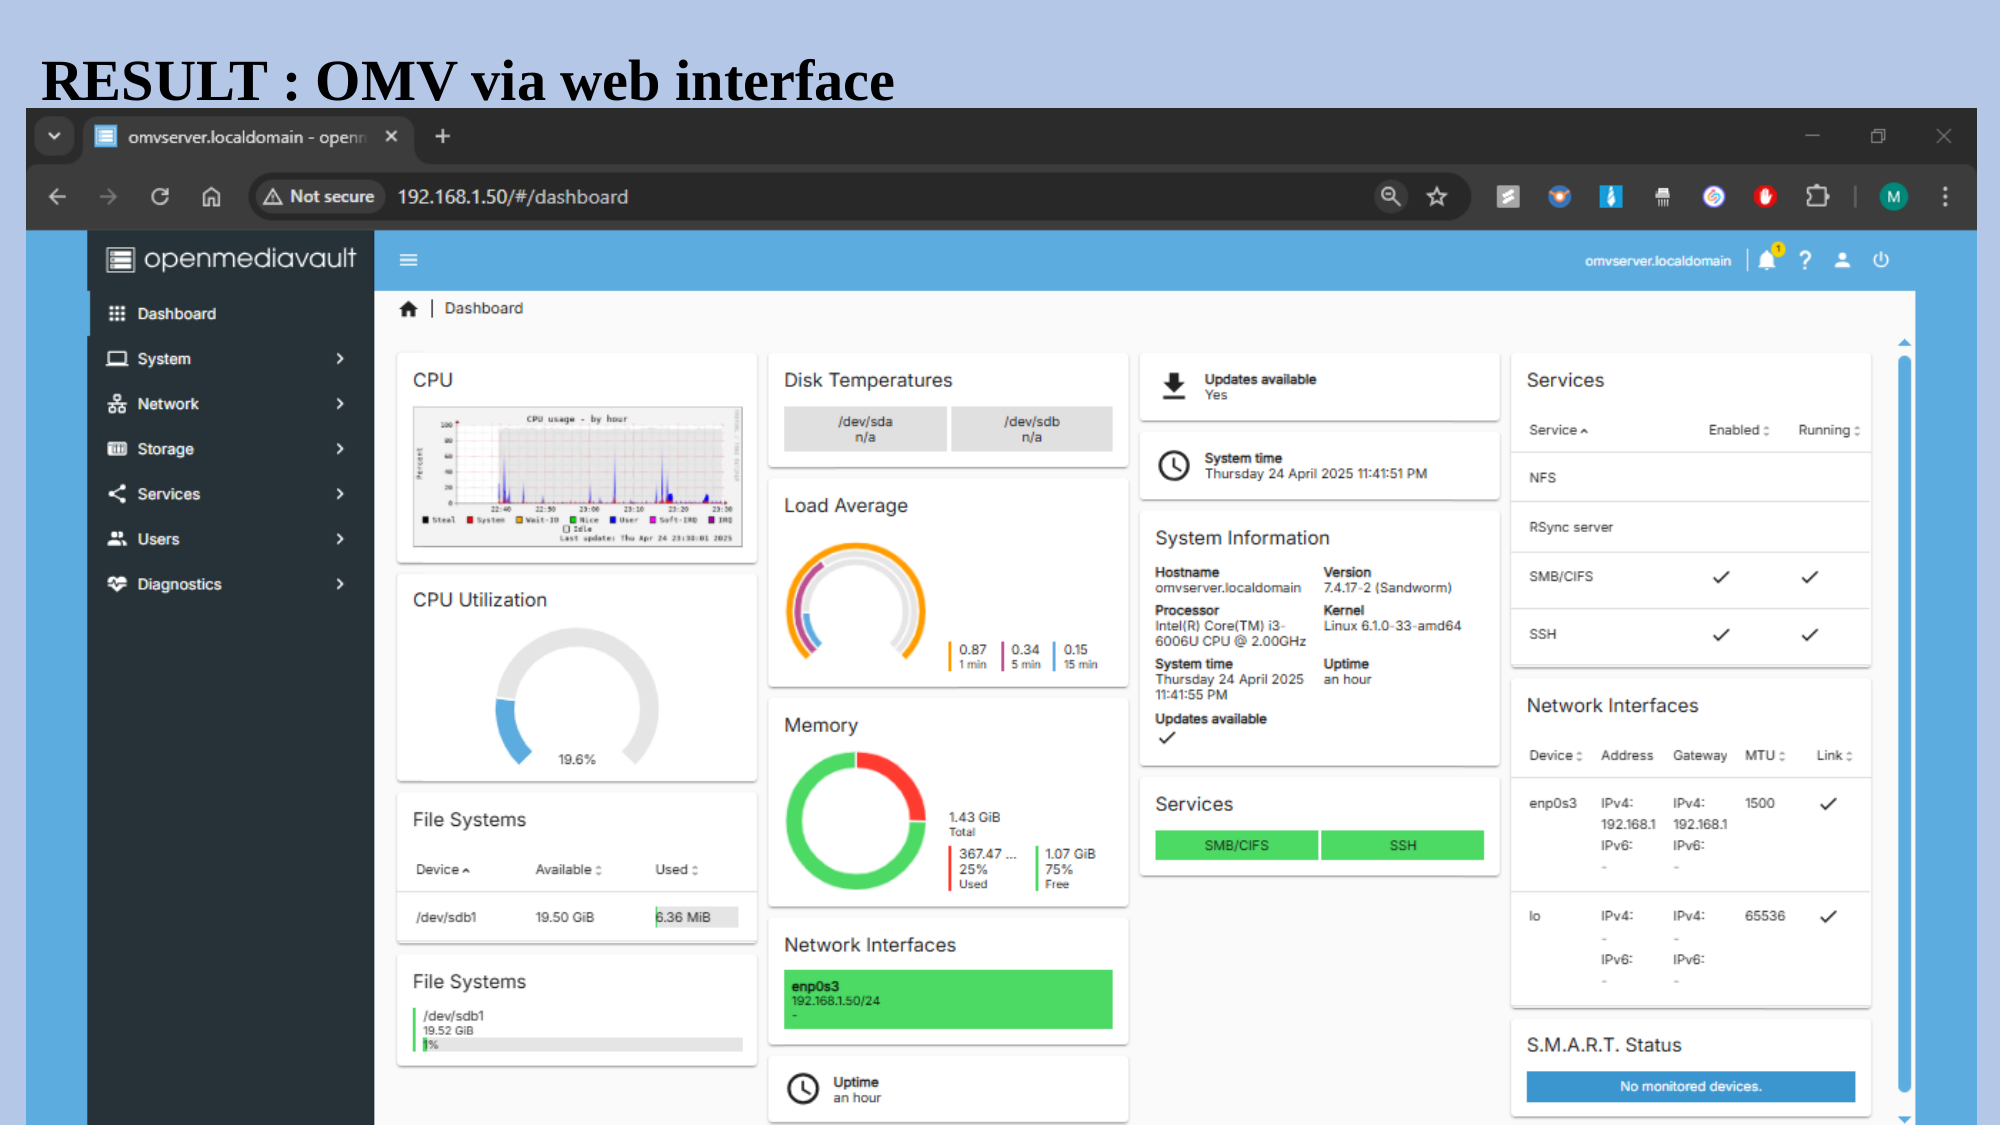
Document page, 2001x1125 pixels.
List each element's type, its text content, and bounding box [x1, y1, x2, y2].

text_box RESULT : OMV via web interface [26, 0, 1443, 108]
picture [26, 108, 1977, 1125]
